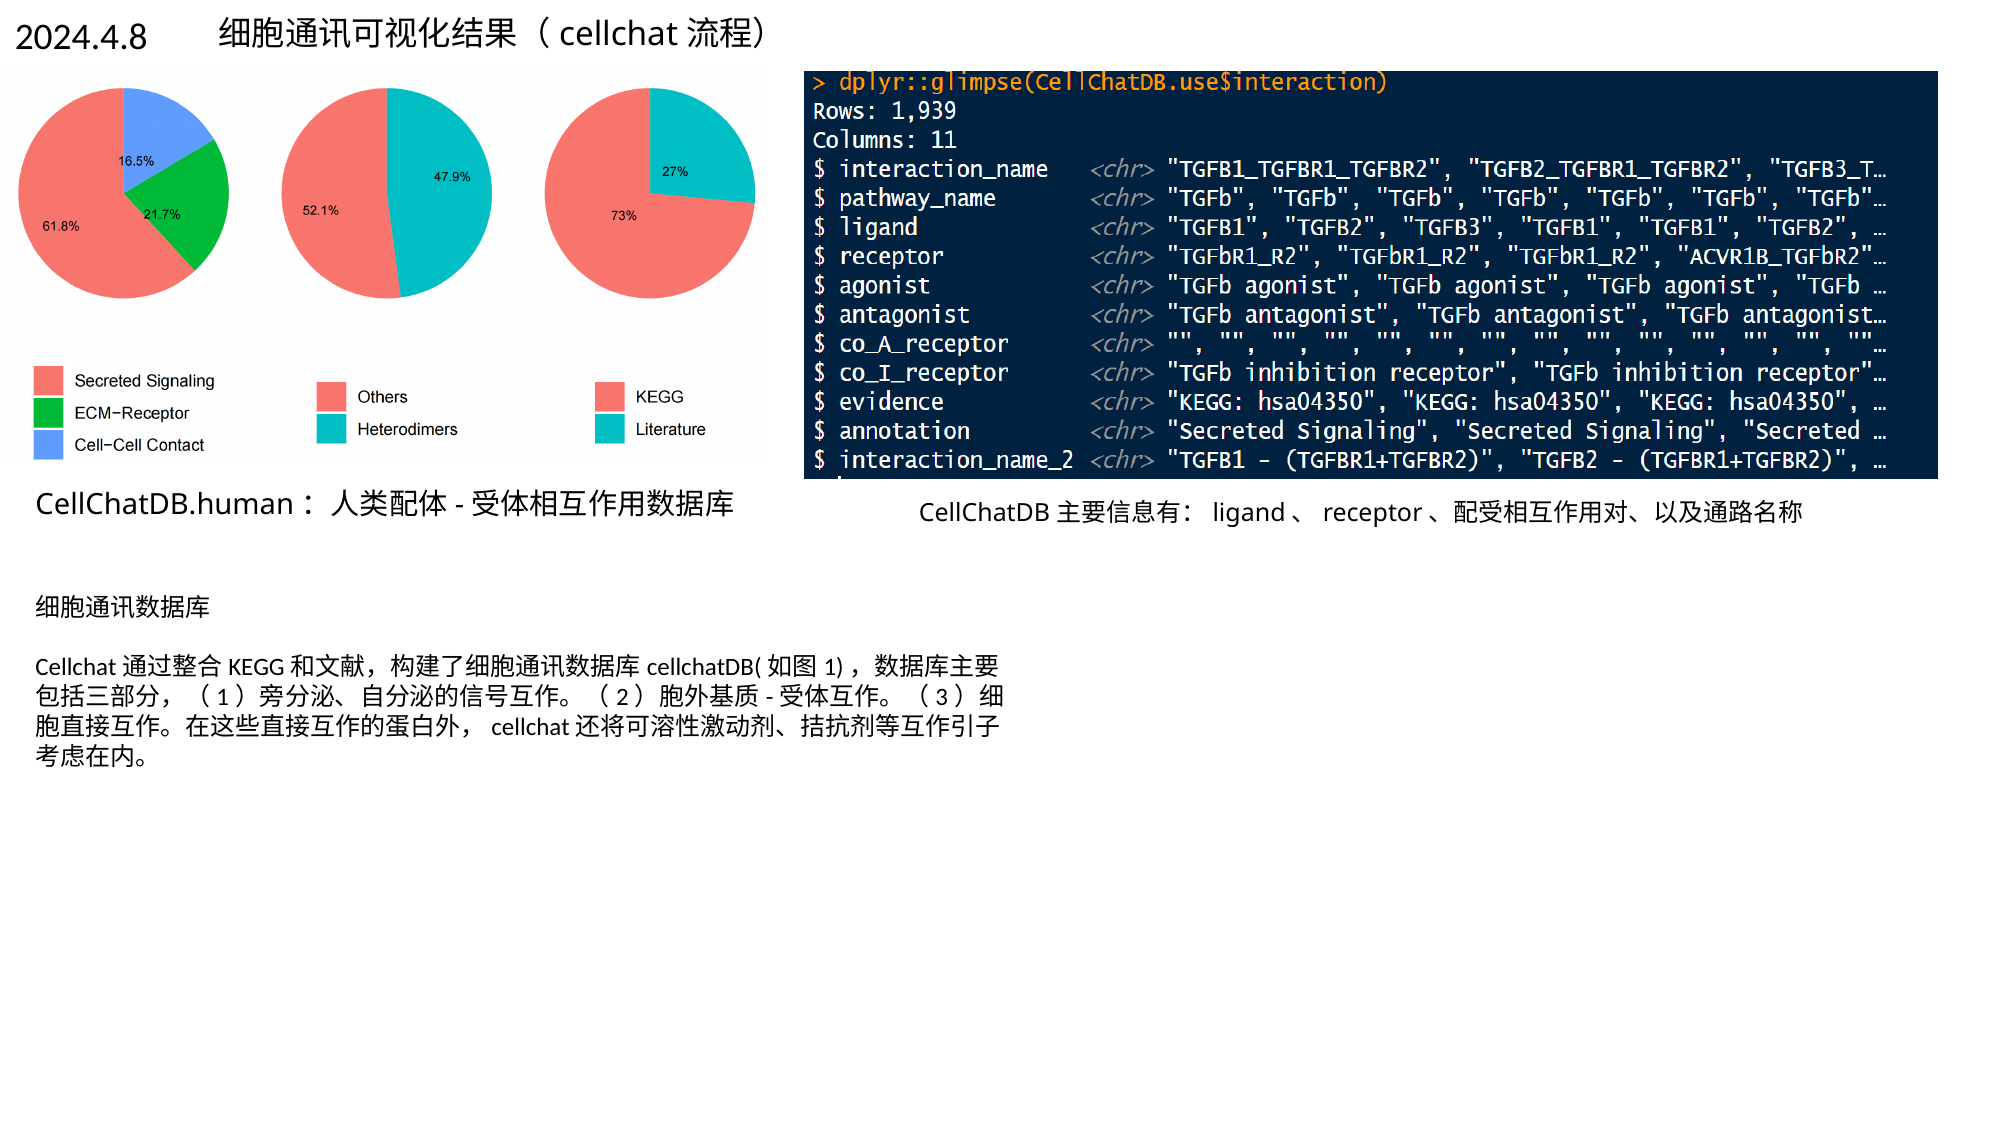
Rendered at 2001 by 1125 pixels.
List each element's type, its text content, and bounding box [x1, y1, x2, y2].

text_box CellChatDB主要信息有：ligand、receptor、配受相互作用对、以及通路名称 [904, 489, 1905, 542]
picture [804, 70, 1939, 479]
text_box 细胞通讯数据库 Cellchat通过整合KEGG和文献，构建了细胞通讯数据库cellchatDB(如图1)，数据库主要包括三部分，（1）旁分泌、自分泌的信号互作。（2）胞外基质-受体互作。（3）细胞直接互作。在这些直接互作的蛋白外，cellchat还将可溶性激动剂、拮抗剂等互作引子考虑在内。 [20, 583, 1021, 778]
picture [0, 64, 765, 464]
text_box 细胞通讯可视化结果（cellchat流程） [203, 4, 1796, 51]
text_box CellChatDB.human：人类配体-受体相互作用数据库 [20, 477, 1021, 528]
text_box 2024.4.8 [0, 4, 473, 64]
